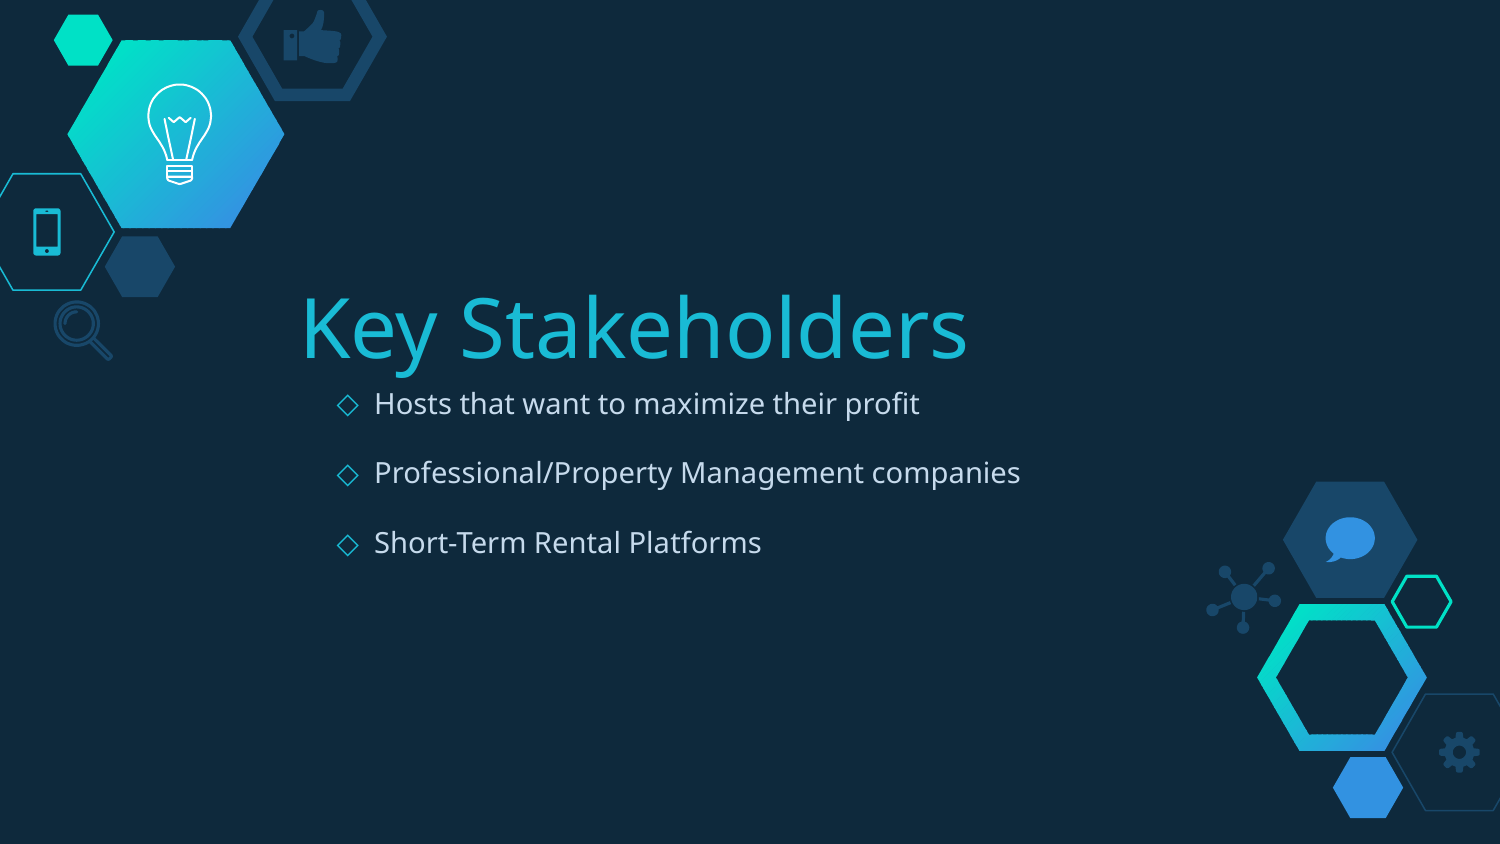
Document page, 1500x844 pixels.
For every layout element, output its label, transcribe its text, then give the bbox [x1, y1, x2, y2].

title Key Stakeholders [284, 284, 1096, 369]
list Hosts that want to maximize their profit Professional/Property Management companies Short-Term Rental Platforms [284, 369, 1096, 643]
